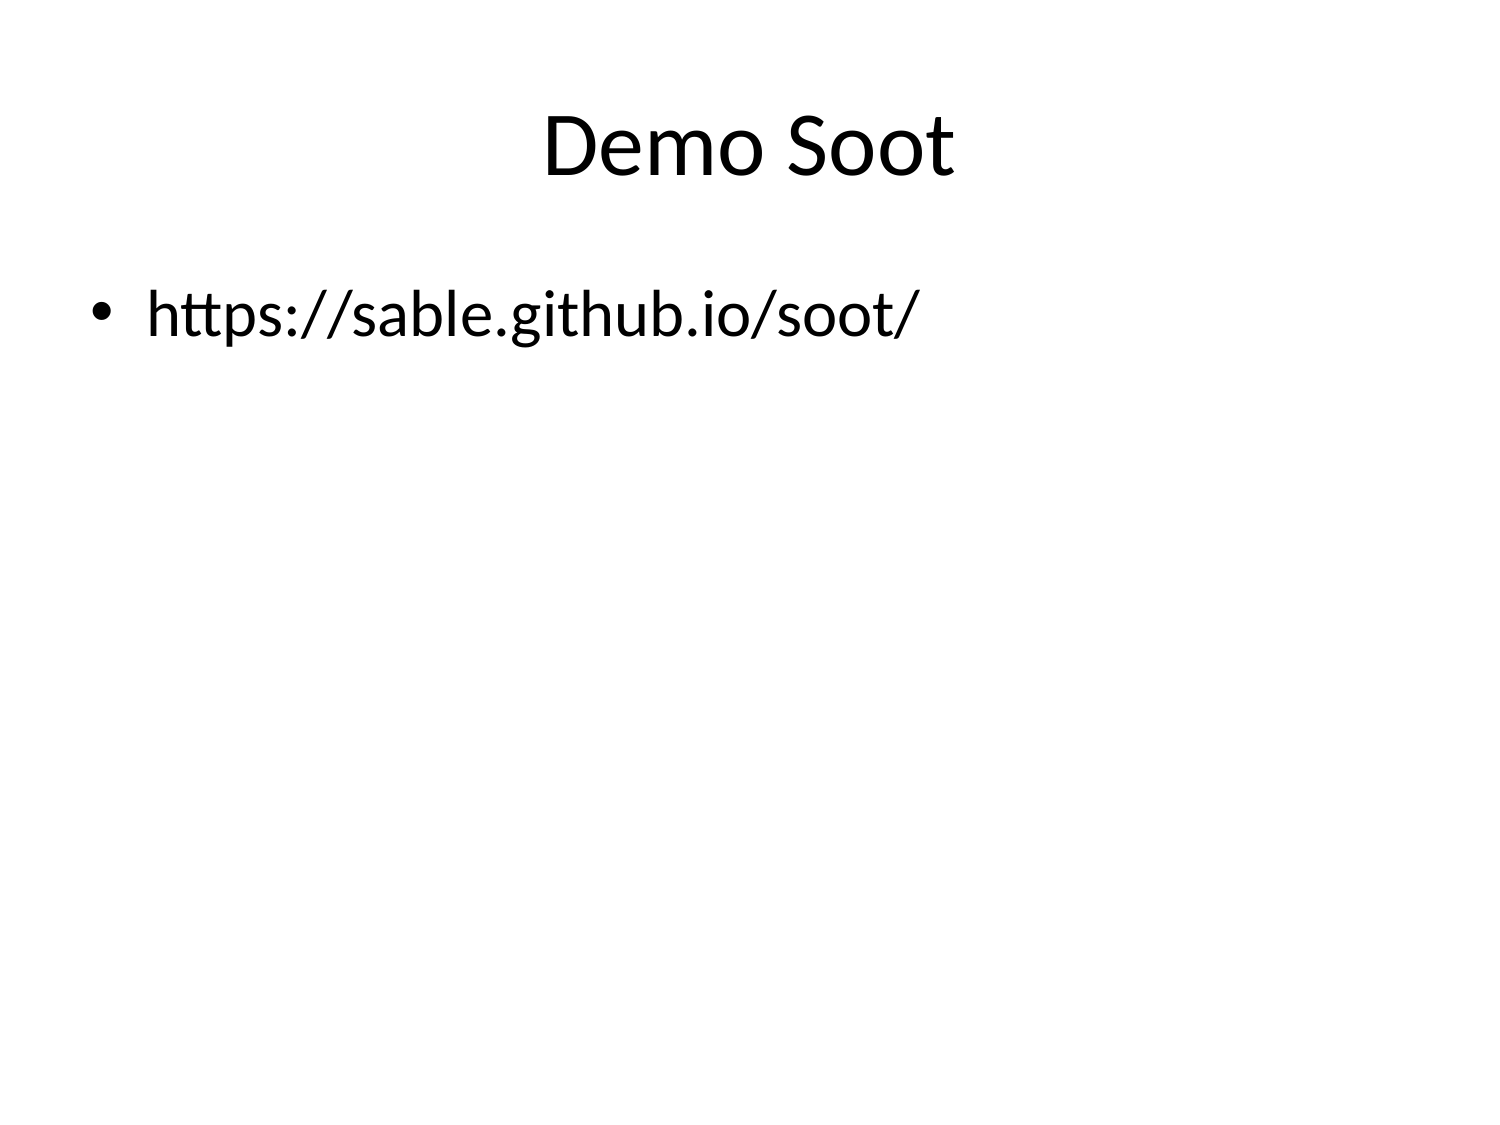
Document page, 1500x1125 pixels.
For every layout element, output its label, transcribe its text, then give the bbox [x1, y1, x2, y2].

title Demo Soot [75, 45, 1425, 233]
list https://sable.github.io/soot/ [75, 262, 1425, 1005]
